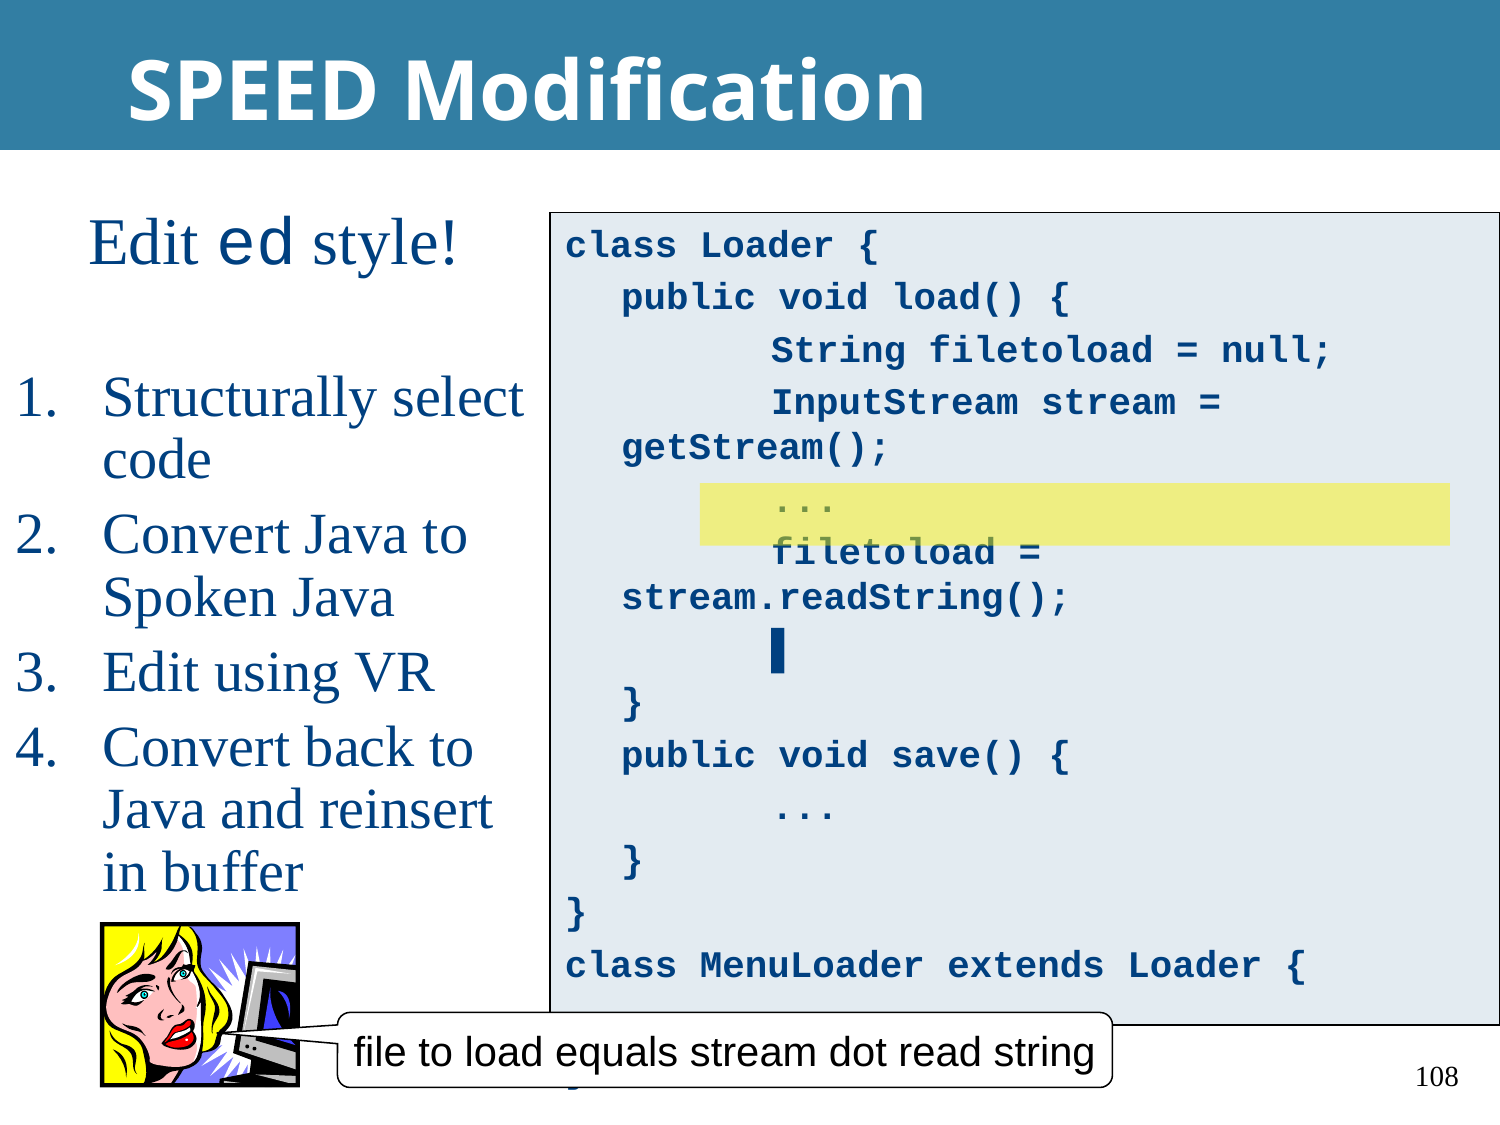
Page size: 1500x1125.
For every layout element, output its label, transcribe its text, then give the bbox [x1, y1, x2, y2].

text_box [699, 483, 1450, 546]
text_box file to load equals stream dot read string [300, 1012, 1113, 1088]
list Edit ed style! Structurally select code Convert Java to Spoken Java Edit using VR Convert back to Java and reinsert in buffer [0, 200, 550, 925]
title SPEED Modification [112, 12, 1500, 163]
picture [99, 922, 300, 1088]
text_box class Loader { public void load() { String filetoload = null; InputStream stream = getStream(); ... filetoload = stream.readString(); ▌ } public void save() { ... } } class MenuLoader extends Loader { ... } [549, 212, 1500, 1025]
